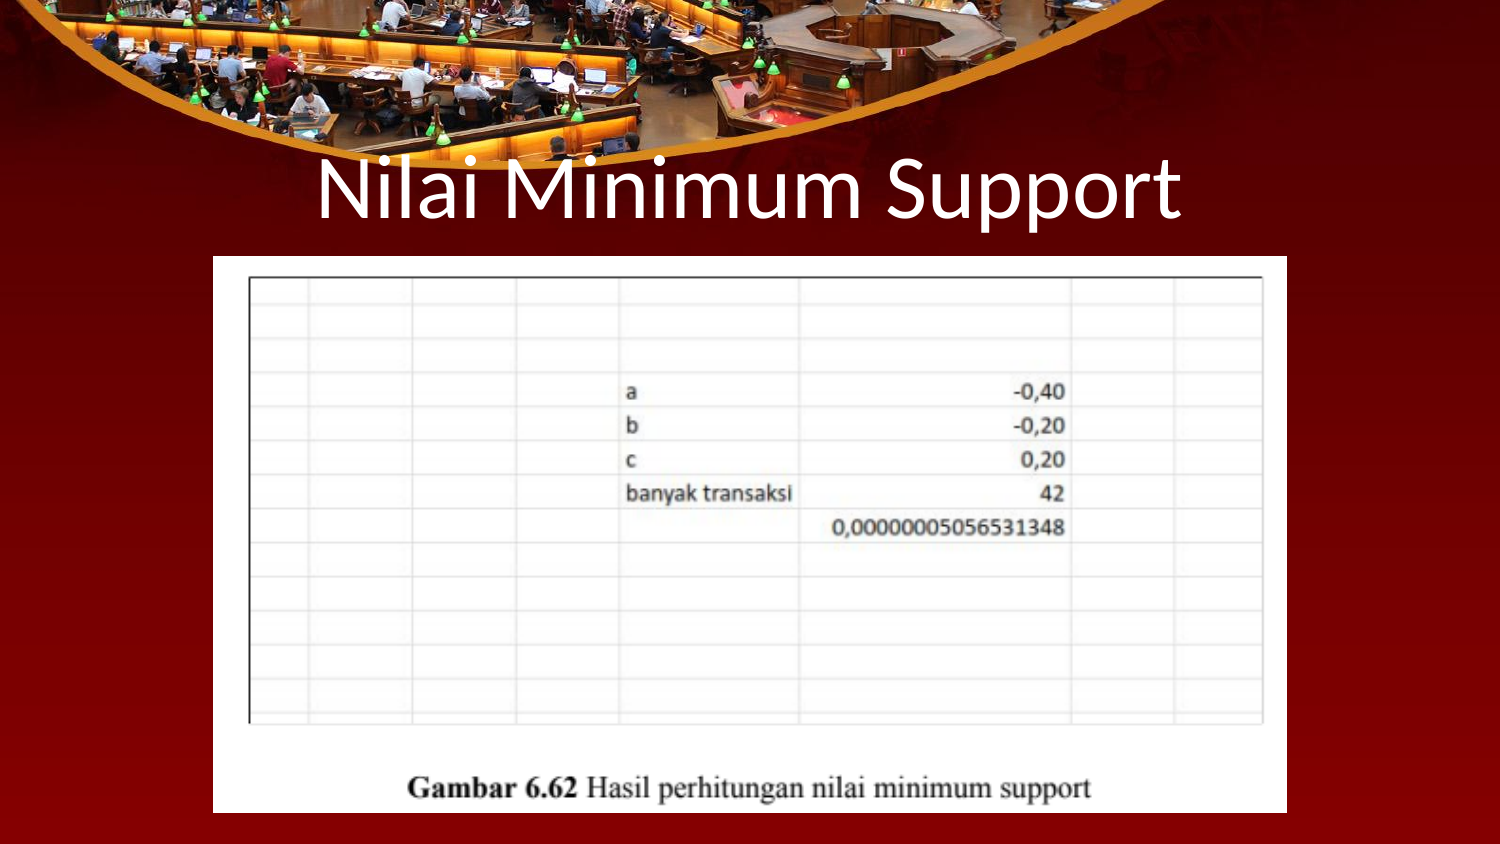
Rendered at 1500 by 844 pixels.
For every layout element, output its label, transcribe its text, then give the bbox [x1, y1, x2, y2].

picture [0, 0, 1500, 844]
title Nilai Minimum Support [51, 135, 1449, 230]
